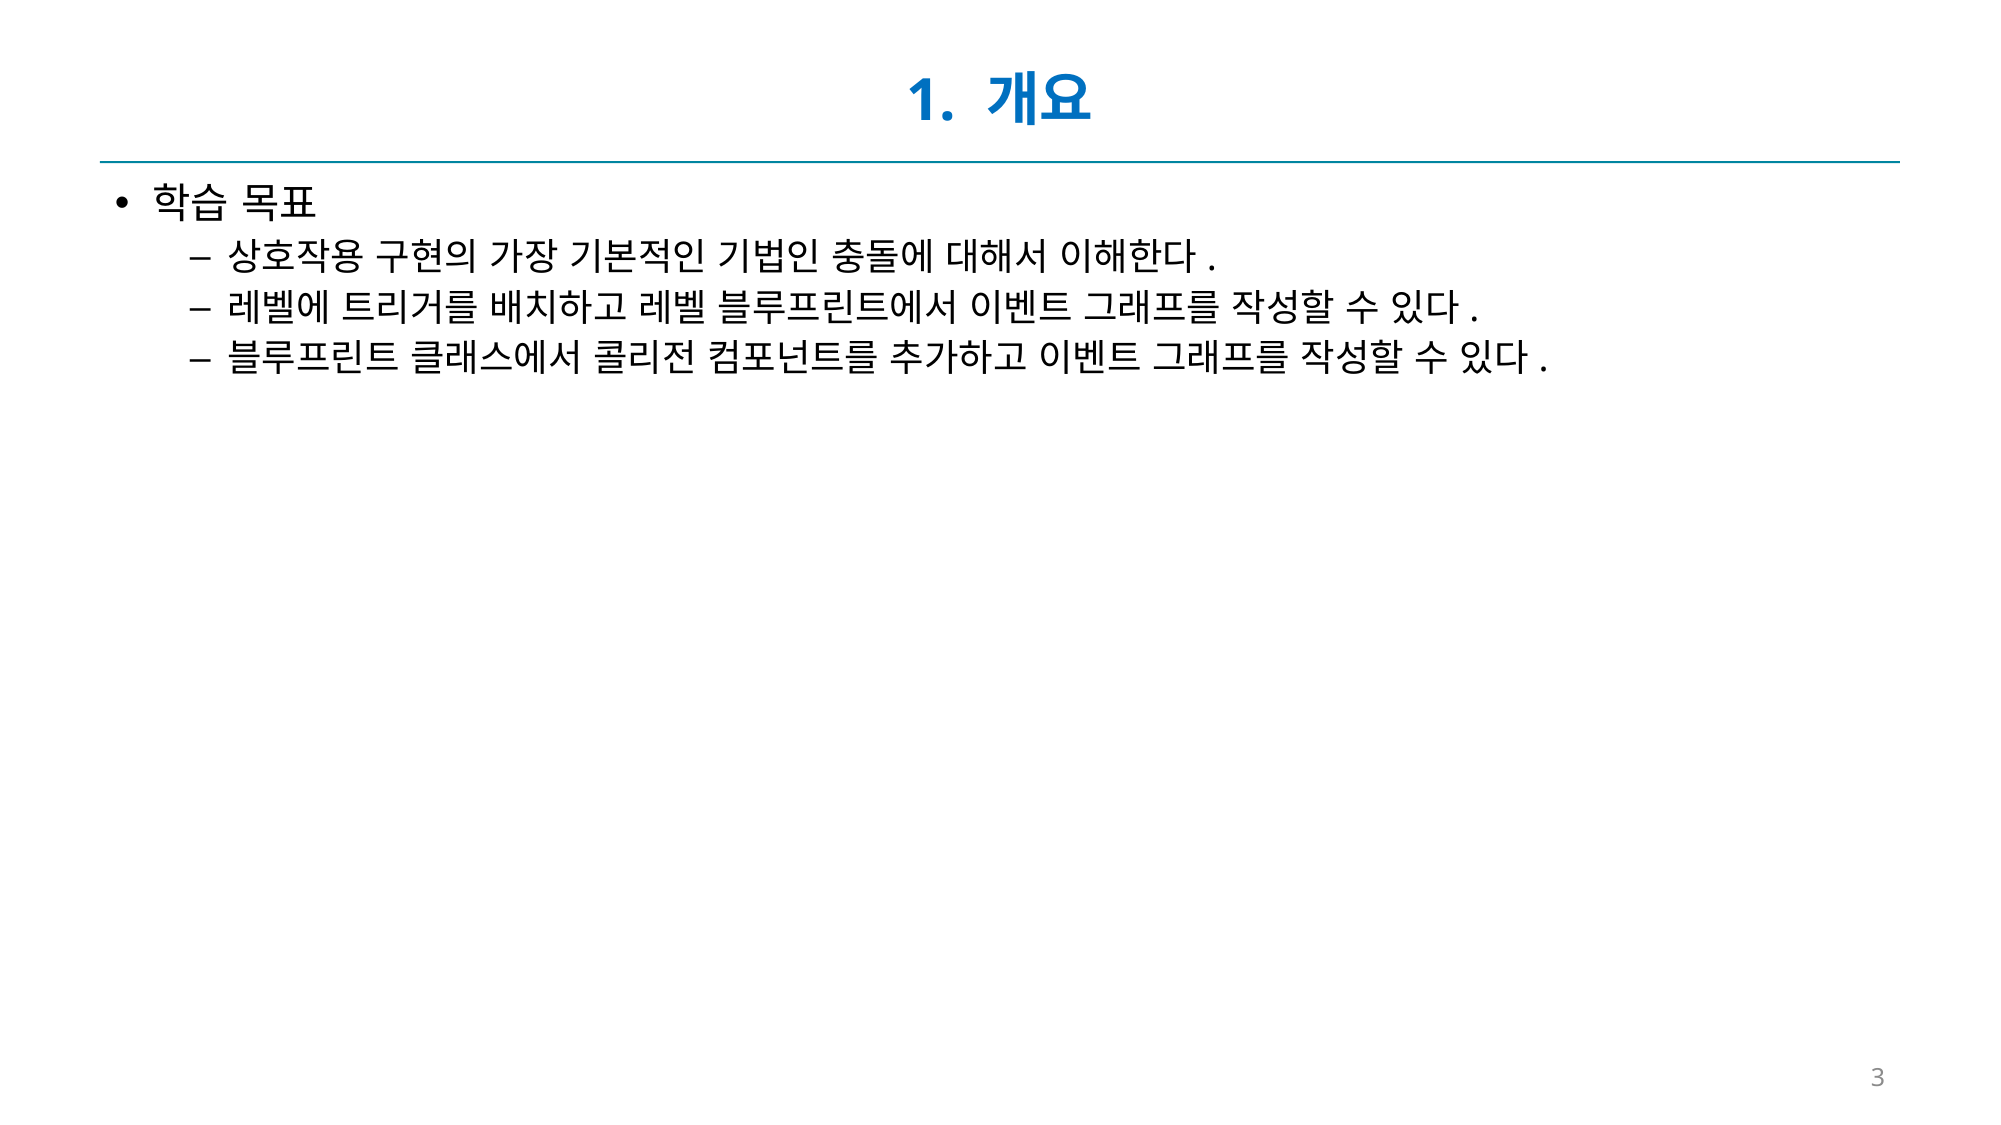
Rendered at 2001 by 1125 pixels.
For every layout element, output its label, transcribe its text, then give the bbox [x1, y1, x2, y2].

list 학습 목표 상호작용 구현의 가장 기본적인 기법인 충돌에 대해서 이해한다. 레벨에 트리거를 배치하고 레벨 블루프린트에서 이벤트 그래프를 작성할 수 있다. 블루프린트 클래스에서 콜리전 컴포넌트를 추가하고 이벤트 그래프를 작성할 수 있다. [99, 174, 1900, 1042]
title 1. 개요 [99, 55, 1900, 148]
slide_number 3 [1412, 1054, 1900, 1103]
